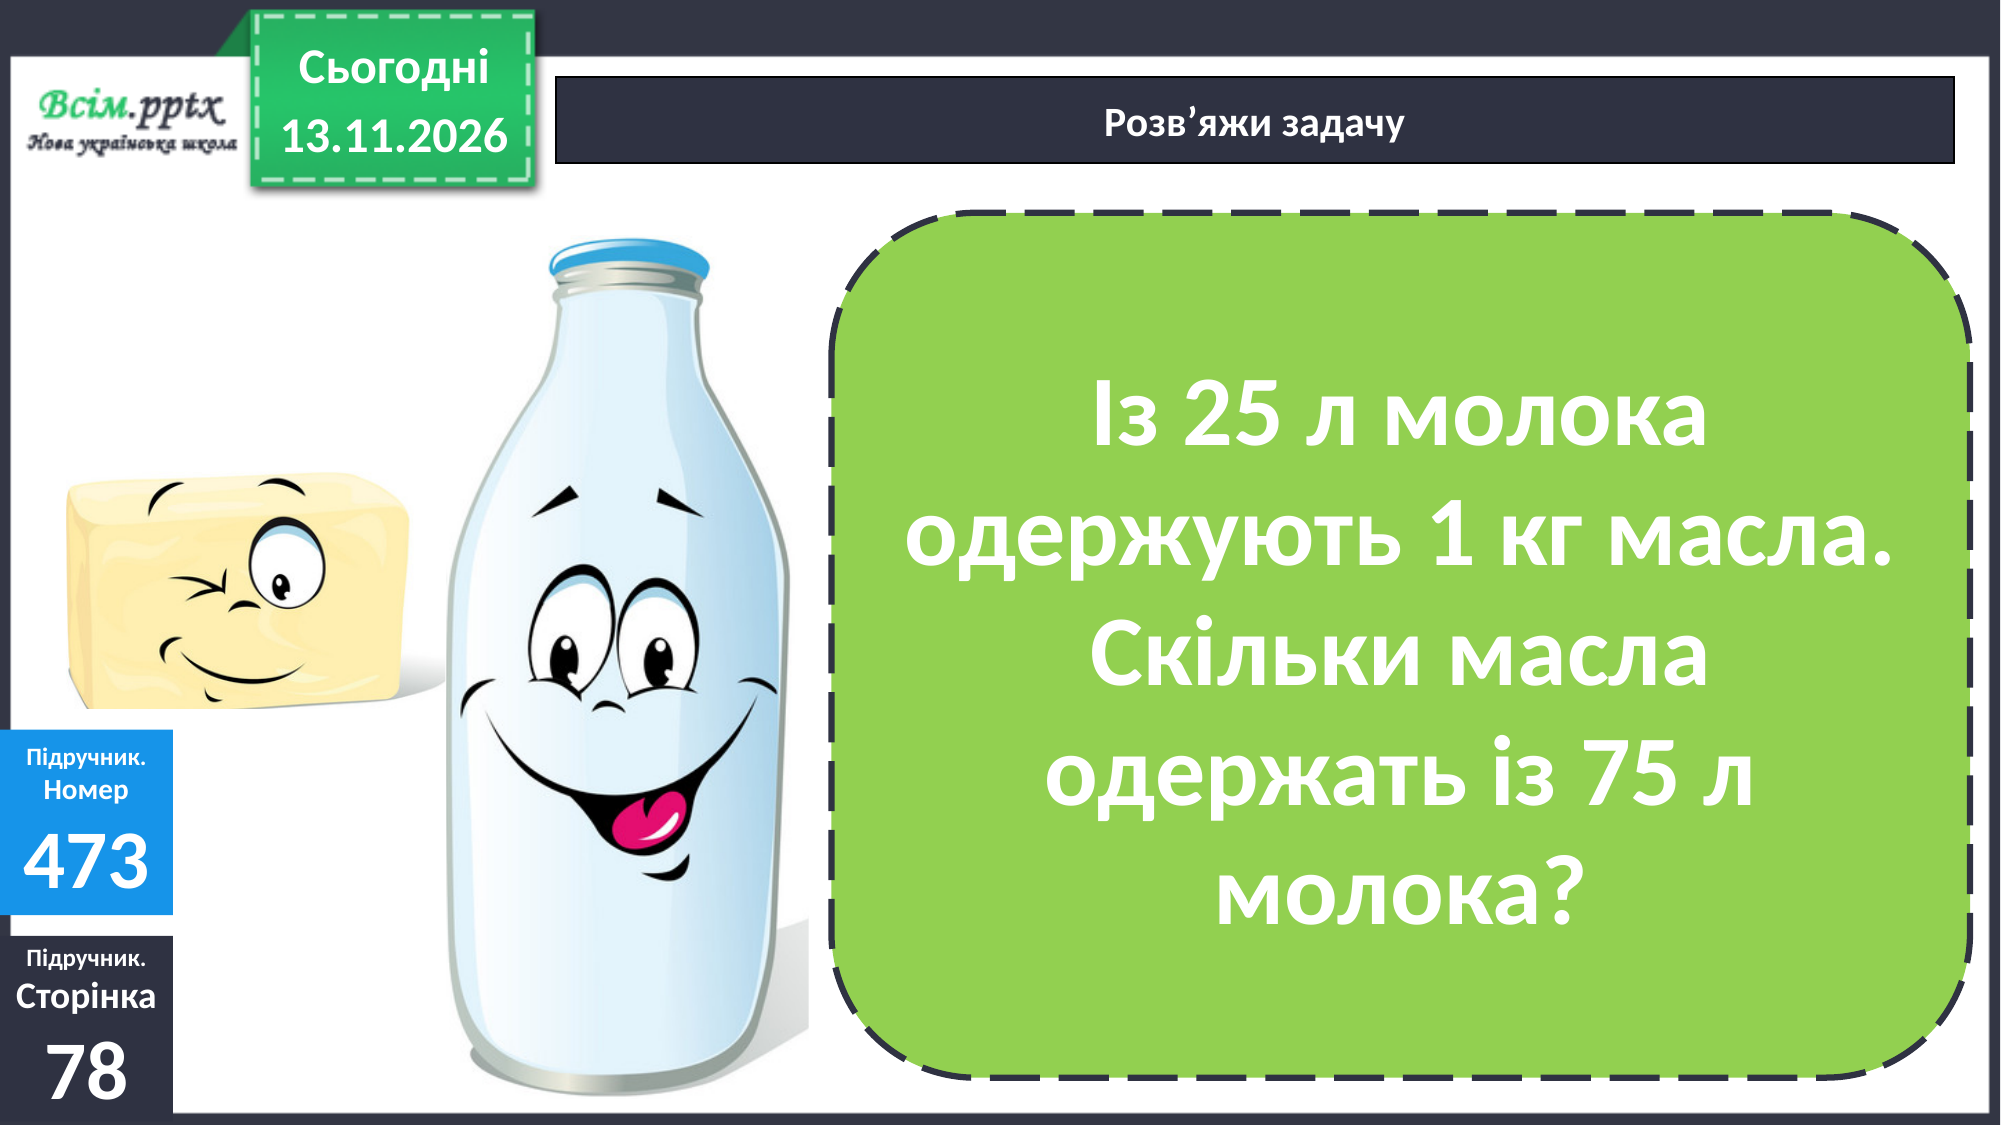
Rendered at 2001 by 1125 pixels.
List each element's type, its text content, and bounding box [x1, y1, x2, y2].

text_box 04.04.2022 [263, 101, 524, 164]
text_box Підручник. Сторінка 78 [0, 935, 174, 1122]
text_box Сьогодні [284, 26, 535, 101]
text_box Розв’яжи задачу [555, 76, 1955, 164]
picture [0, 0, 2001, 1125]
text_box Підручник. Номер 473 [0, 729, 174, 916]
text_box Із 25 л молока одержують 1 кг масла. Скільки масла одержать із 75 л молока? [830, 211, 1972, 1079]
